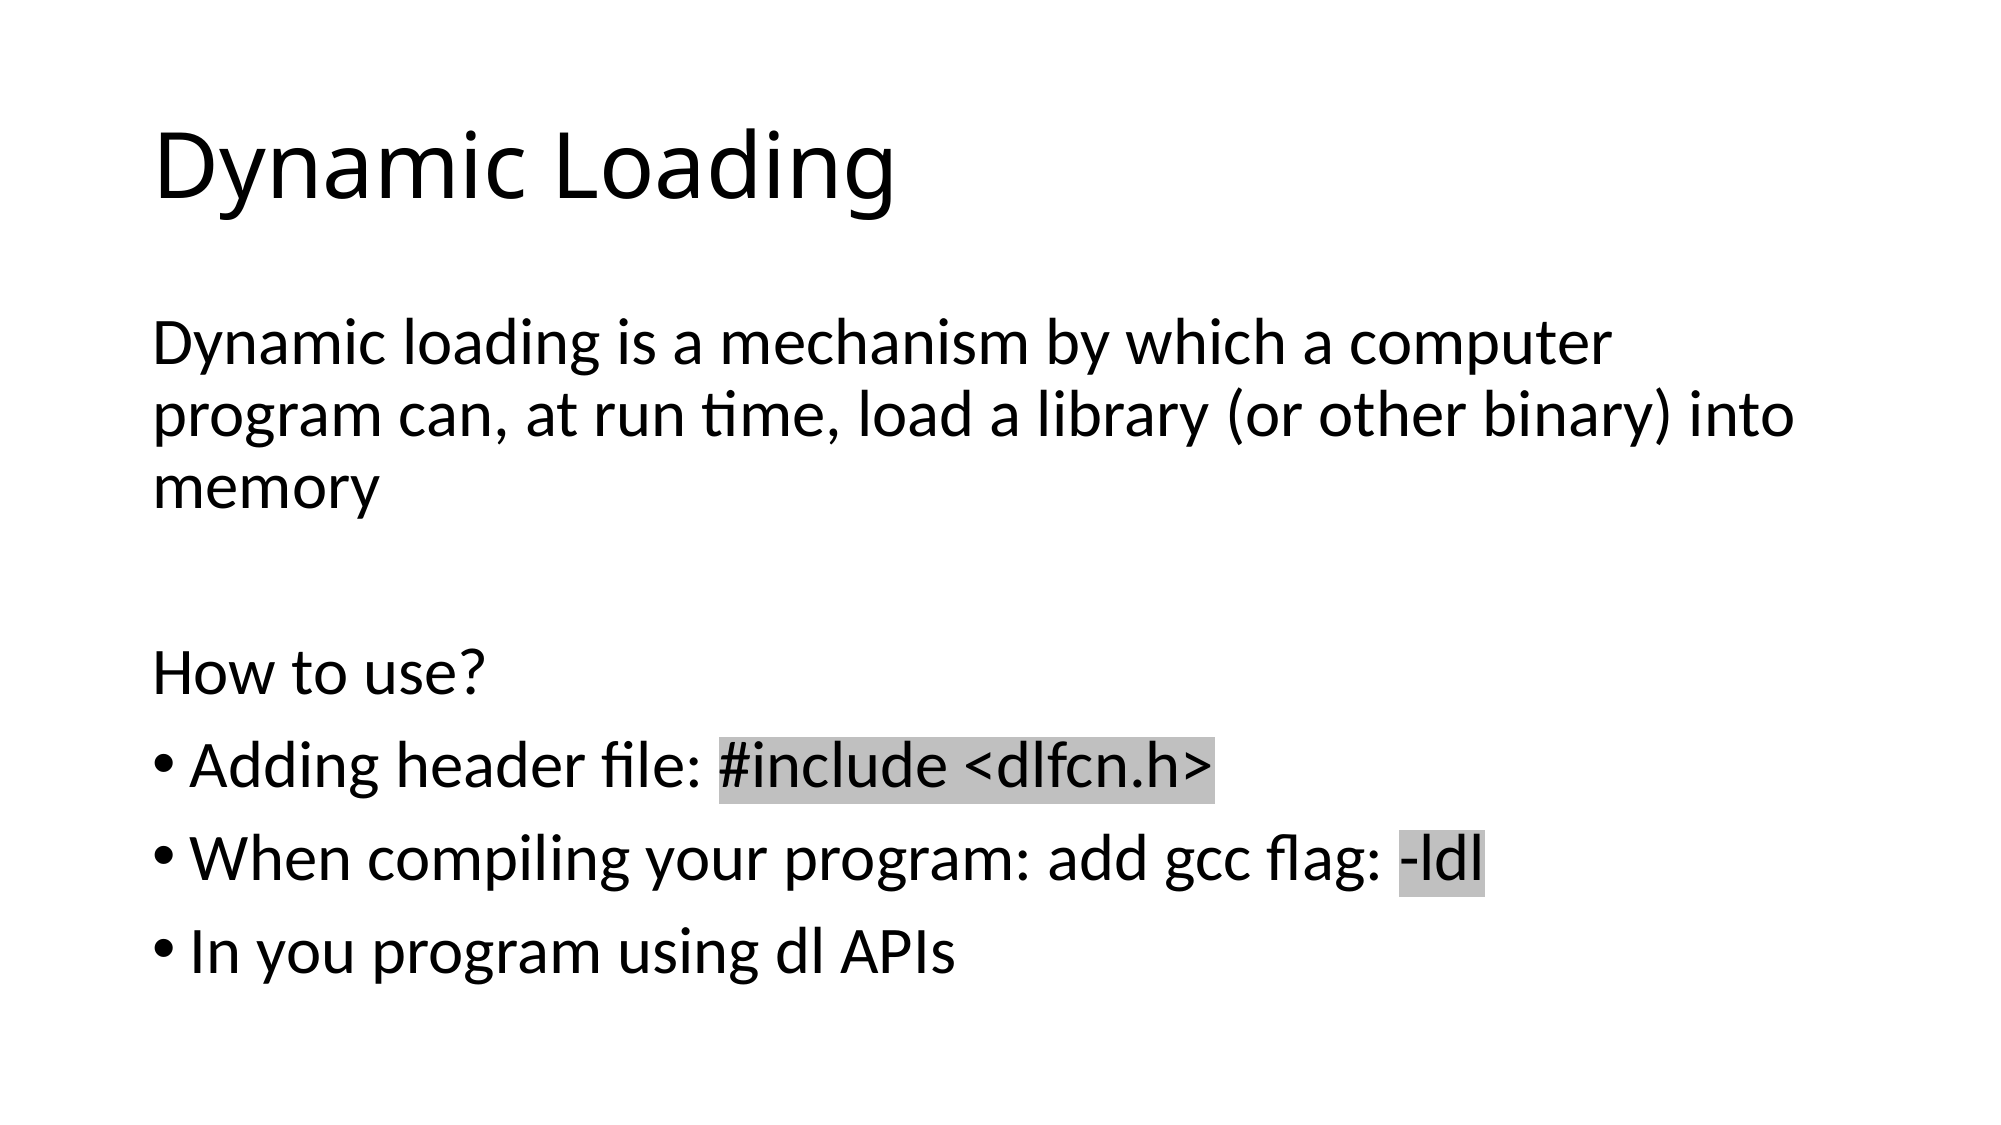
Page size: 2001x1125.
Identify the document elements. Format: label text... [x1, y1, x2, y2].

title Dynamic Loading [137, 59, 1863, 278]
list Dynamic loading is a mechanism by which a computer program can, at run time, load a library (or other binary) into memory How to use? Adding header file: #include <dlfcn.h> When compiling your program: add gcc flag: -ldl In you program using dl APIs [137, 299, 1863, 1014]
